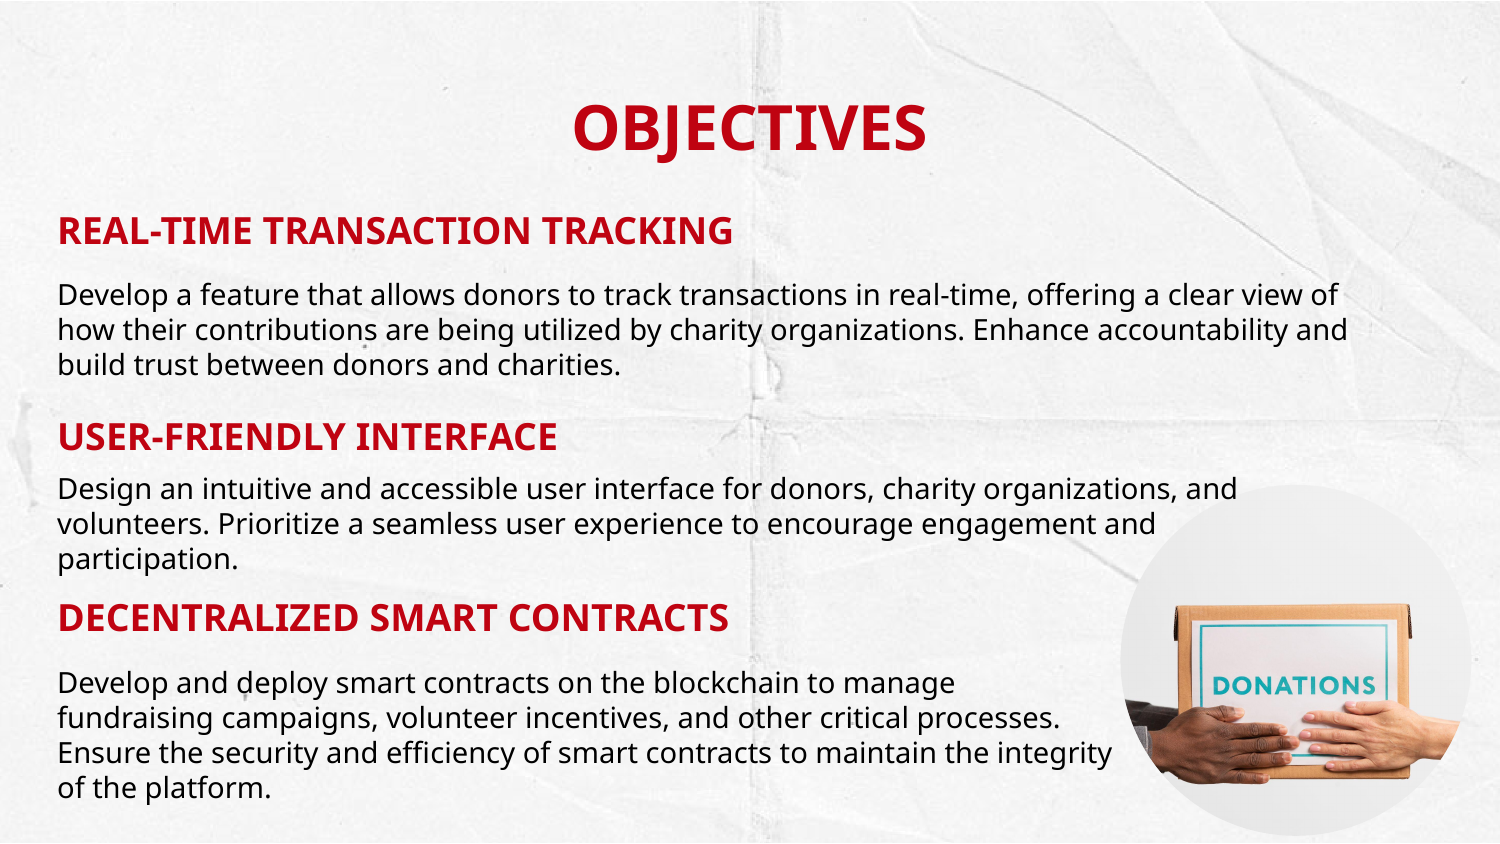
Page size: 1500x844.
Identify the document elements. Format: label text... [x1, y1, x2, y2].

subtitle Design an intuitive and accessible user interface for donors, charity organizations, and volunteers. Prioritize a seamless user experience to encourage engagement and participation. [41, 455, 1349, 557]
subtitle REAL-TIME TRANSACTION TRACKING [41, 197, 916, 261]
picture [0, 1, 1500, 843]
subtitle Develop a feature that allows donors to track transactions in real-time, offering a clear view of how their contributions are being utilized by charity organizations. Enhance accountability and build trust between donors and charities. [41, 261, 1384, 363]
subtitle DECENTRALIZED SMART CONTRACTS [41, 584, 916, 649]
subtitle Develop and deploy smart contracts on the blockchain to manage fundraising campaigns, volunteer incentives, and other critical processes. Ensure the security and efficiency of smart contracts to maintain the integrity of the platform. [41, 649, 1115, 751]
subtitle USER-FRIENDLY INTERFACE [42, 403, 646, 455]
title OBJECTIVES [116, 72, 1383, 167]
